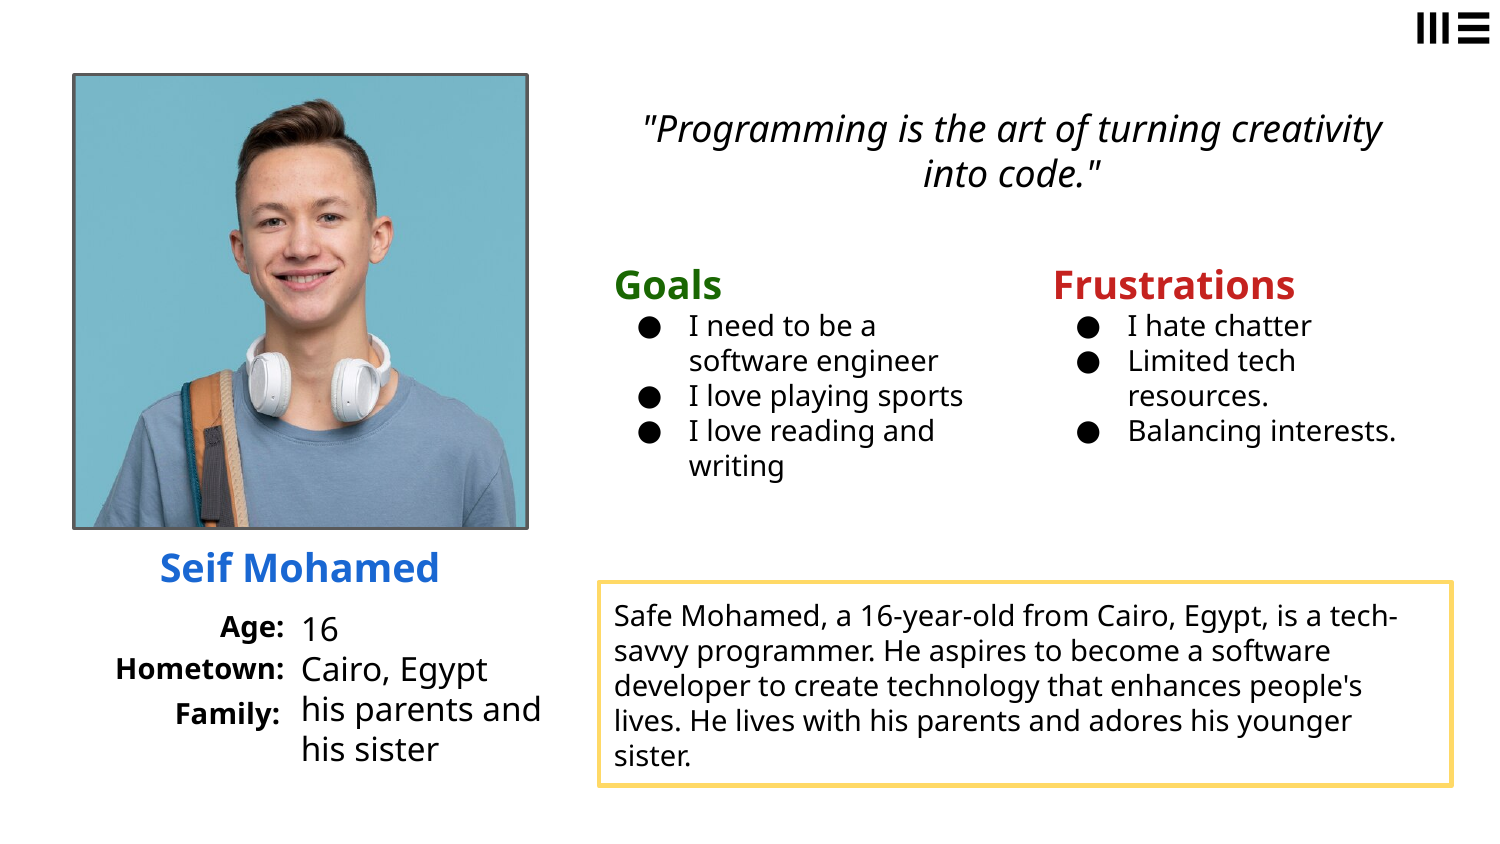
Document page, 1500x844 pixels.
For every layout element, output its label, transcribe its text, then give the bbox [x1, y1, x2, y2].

text_box Frustrations I hate chatter Limited tech resources. Balancing interests. [1037, 244, 1452, 562]
text_box Seif Mohamed [73, 534, 527, 592]
text_box 16 Cairo, Egypt his parents and his sister [285, 592, 584, 808]
picture [1403, 0, 1500, 79]
picture [75, 76, 526, 527]
text_box Goals I need to be a software engineer I love playing sports I love reading and writing [598, 244, 1013, 562]
text_box Safe Mohamed, a 16-year-old from Cairo, Egypt, is a tech-savvy programmer. He aspires to become a software developer to create technology that enhances people's lives. He lives with his parents and adores his younger sister. [598, 581, 1452, 786]
text_box Age: Hometown: Family: [53, 592, 300, 820]
text_box "Programming is the art of turning creativity into code." [598, 75, 1425, 225]
